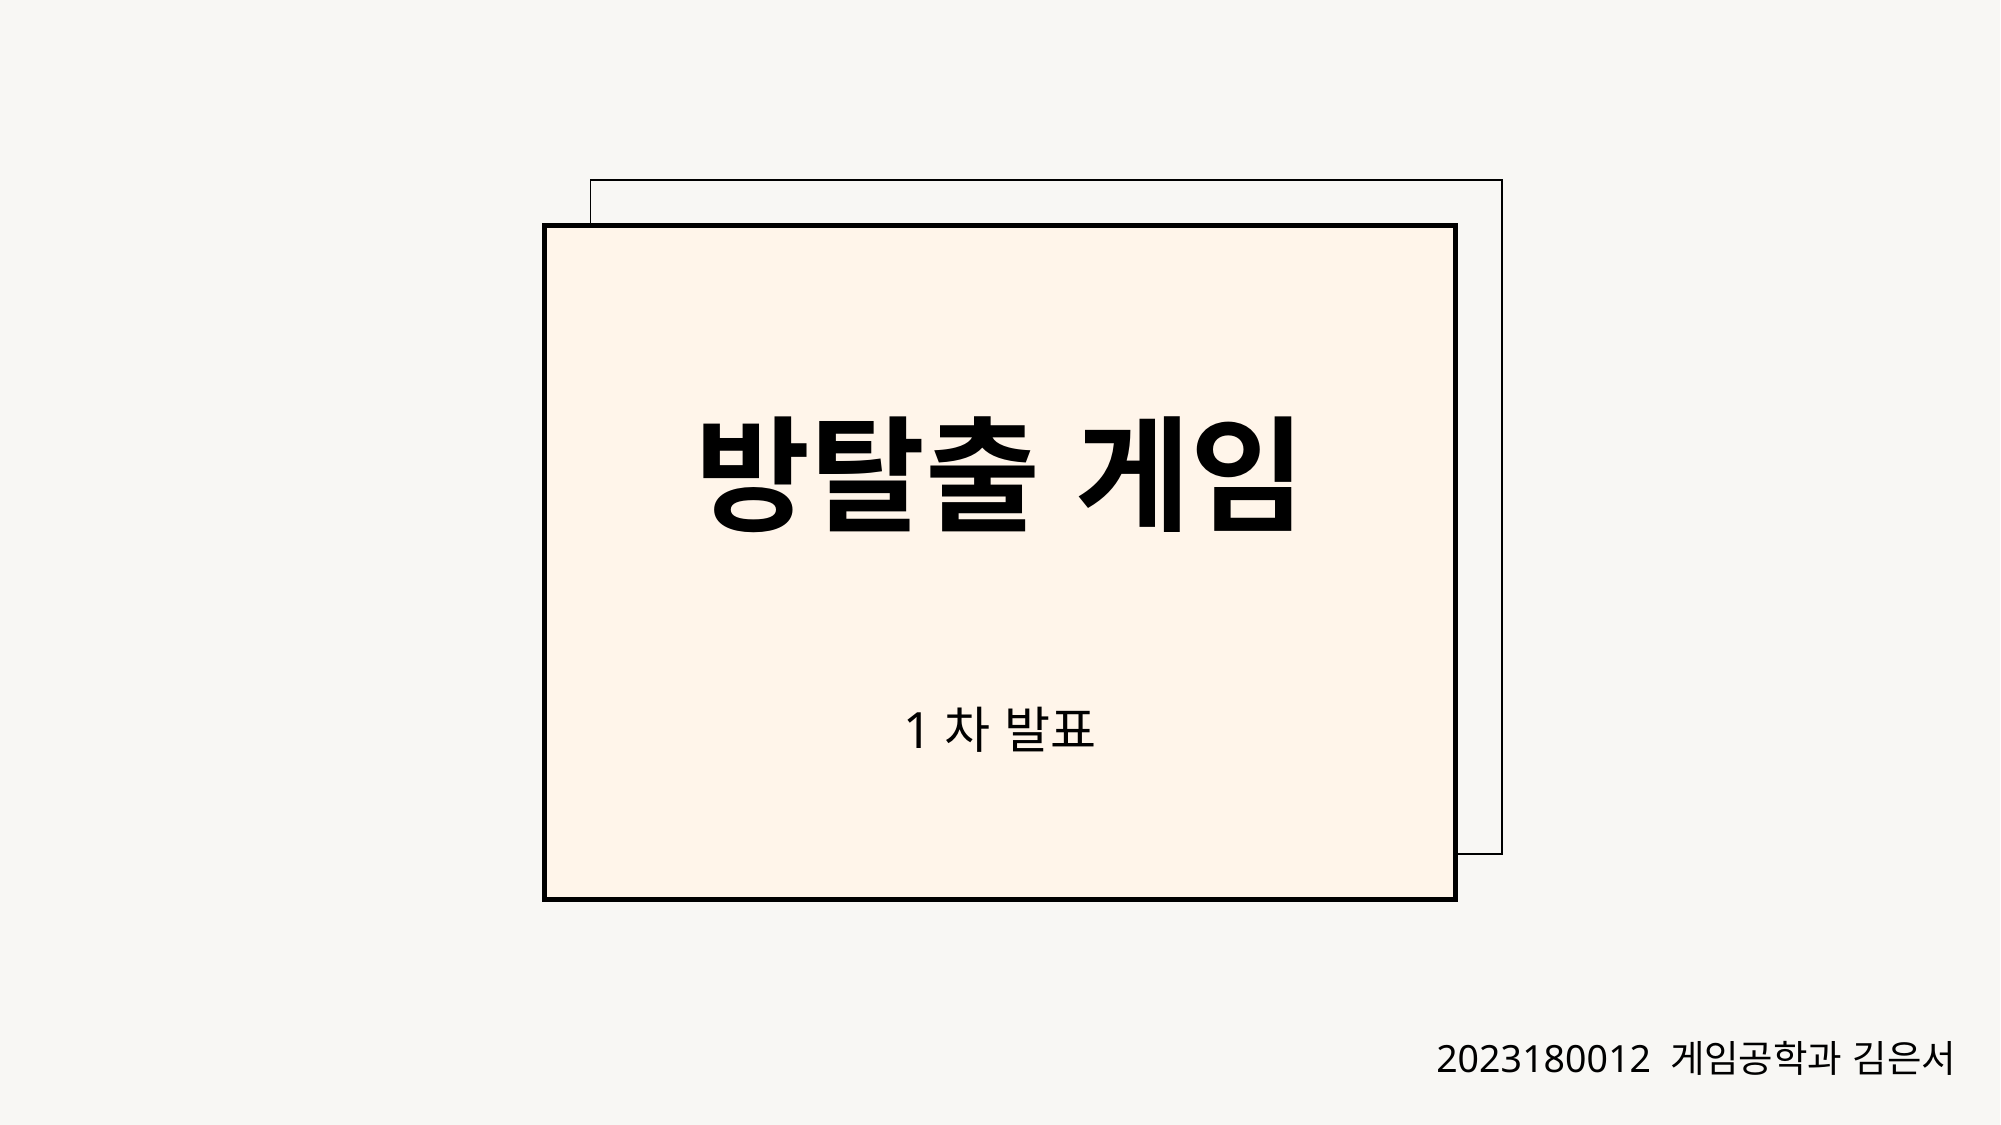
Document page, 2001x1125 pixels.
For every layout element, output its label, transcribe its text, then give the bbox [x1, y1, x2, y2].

text_box 방탈출 게임 [643, 388, 1357, 554]
text_box 1차 발표 [617, 691, 1383, 767]
text_box [589, 179, 1504, 856]
text_box [543, 224, 1457, 901]
text_box 2023180012 게임공학과 김은서 [1421, 1027, 2000, 1087]
